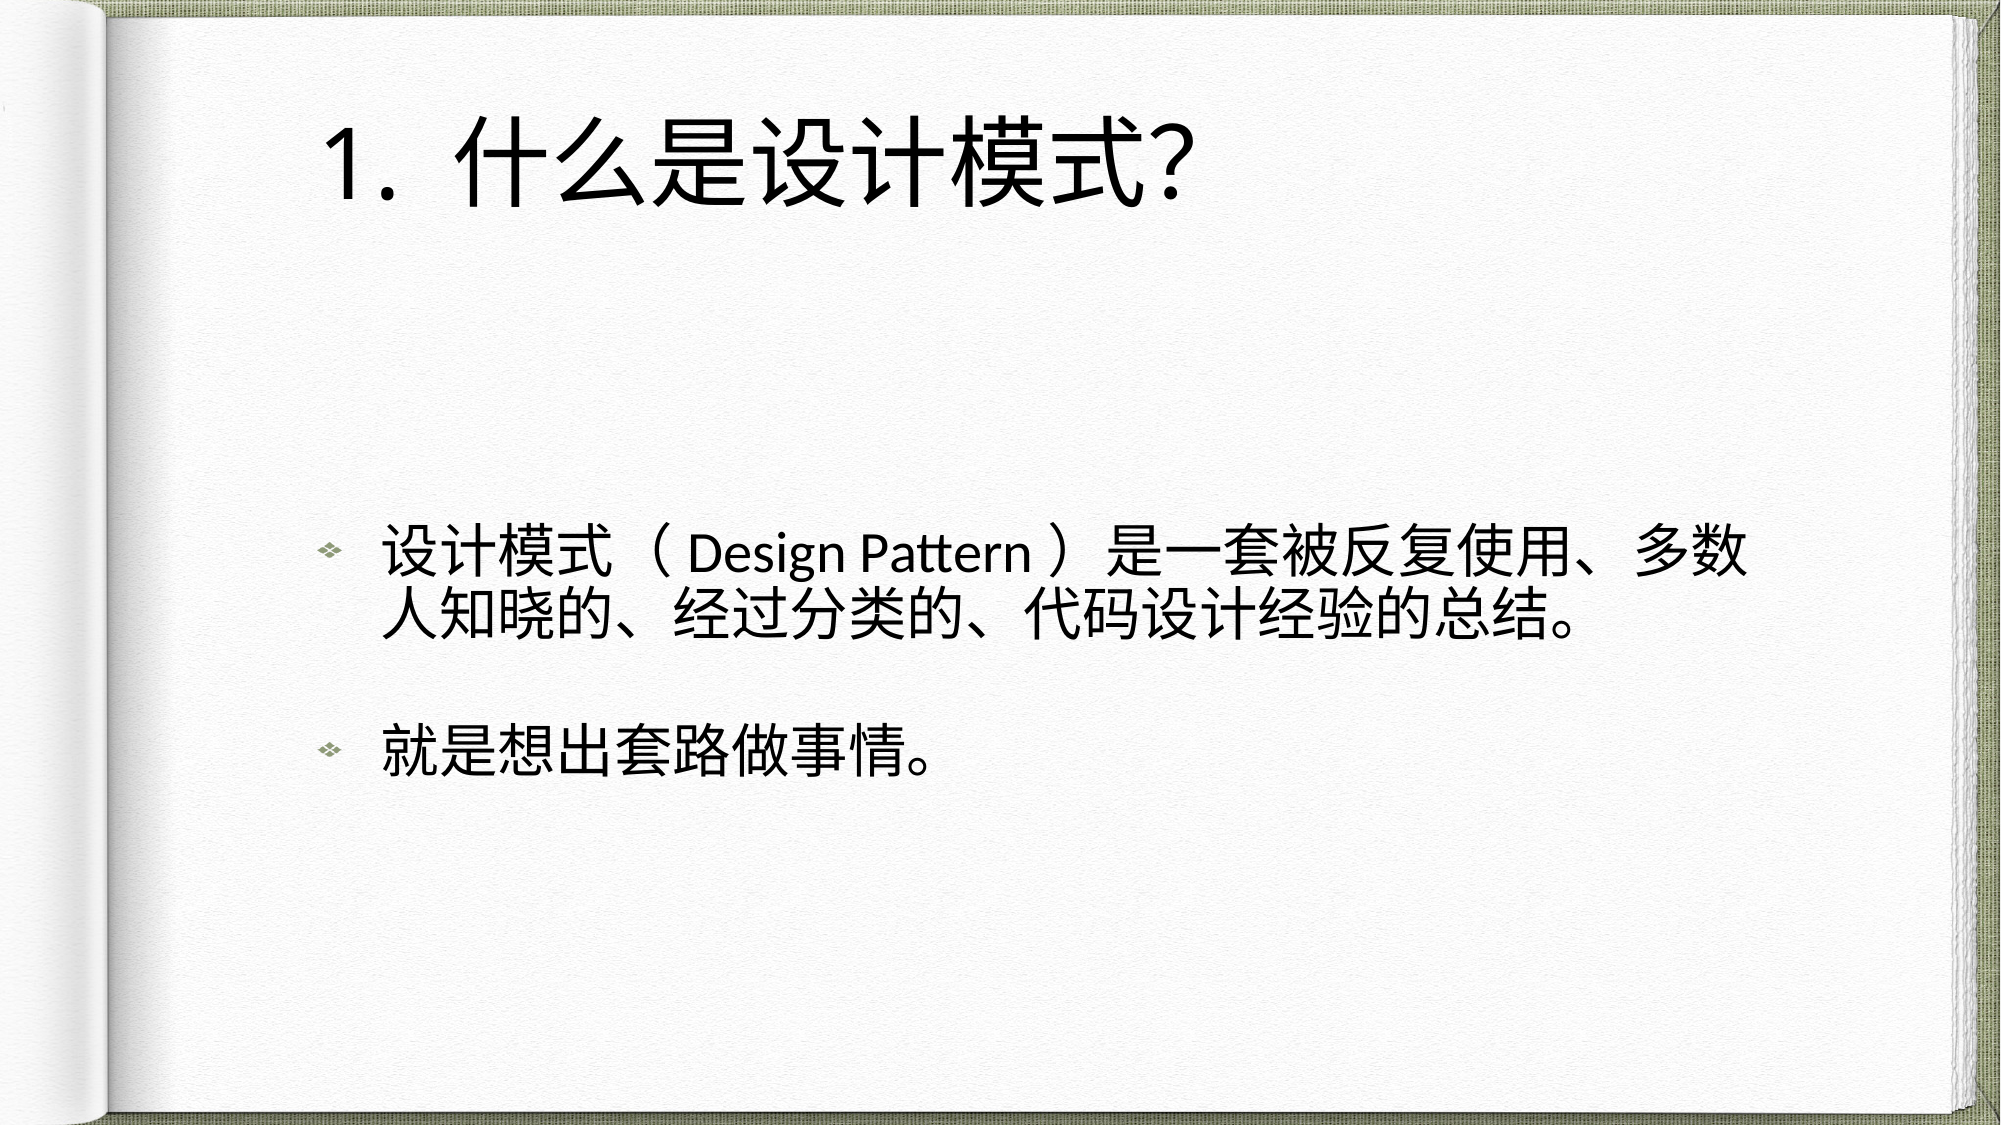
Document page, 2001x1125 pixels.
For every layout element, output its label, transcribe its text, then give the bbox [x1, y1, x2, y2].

title 1. 什么是设计模式？ [302, 17, 1803, 316]
picture [0, 0, 2001, 1125]
list 设计模式（Design Pattern）是一套被反复使用、多数人知晓的、经过分类的、代码设计经验的总结。 就是想出套路做事情。 [302, 316, 1803, 991]
